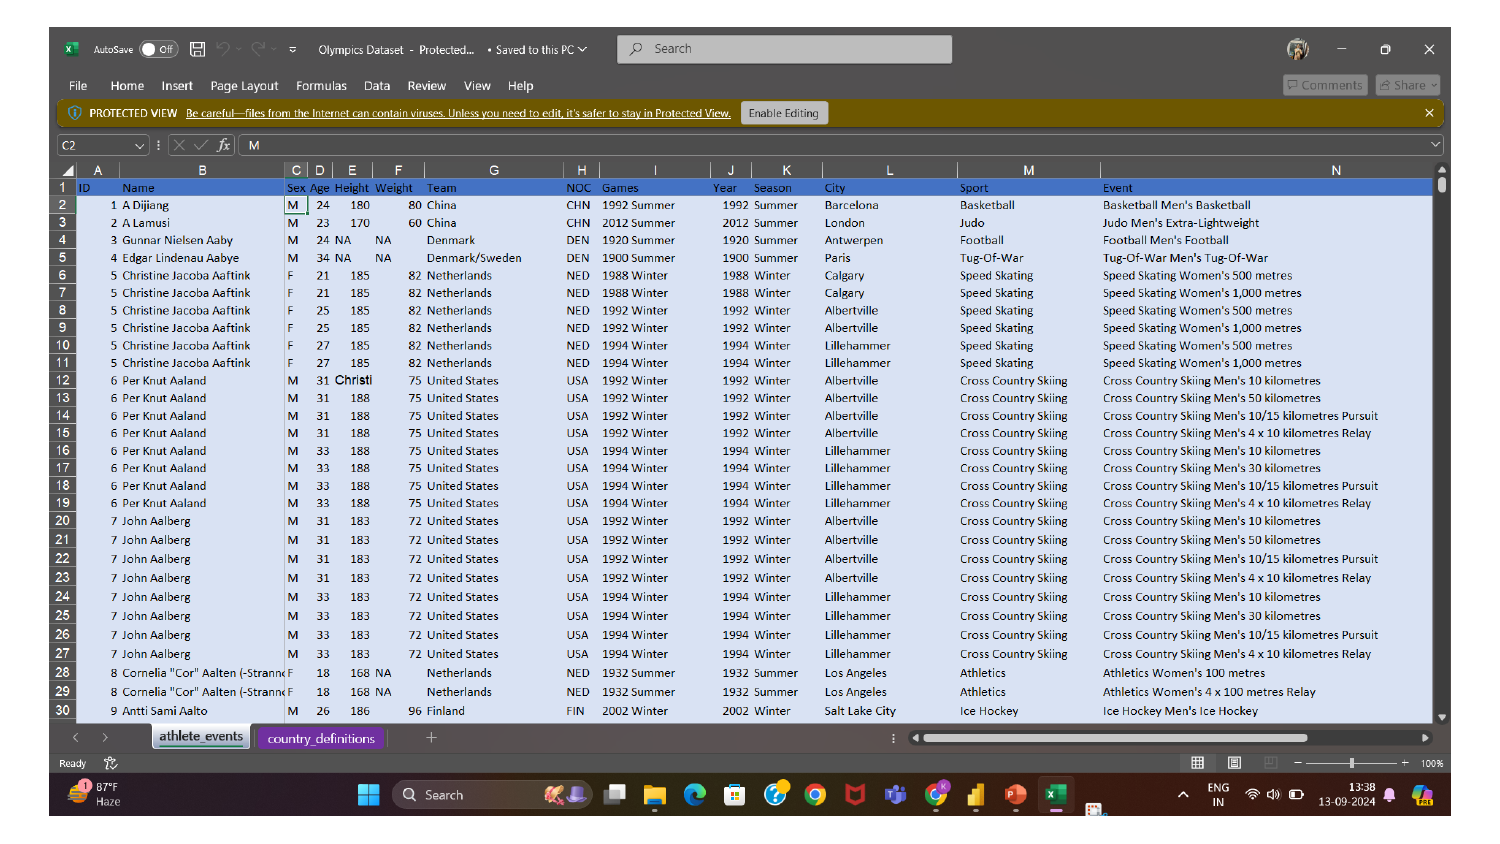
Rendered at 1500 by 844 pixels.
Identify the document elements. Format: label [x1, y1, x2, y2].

picture [49, 27, 1451, 816]
